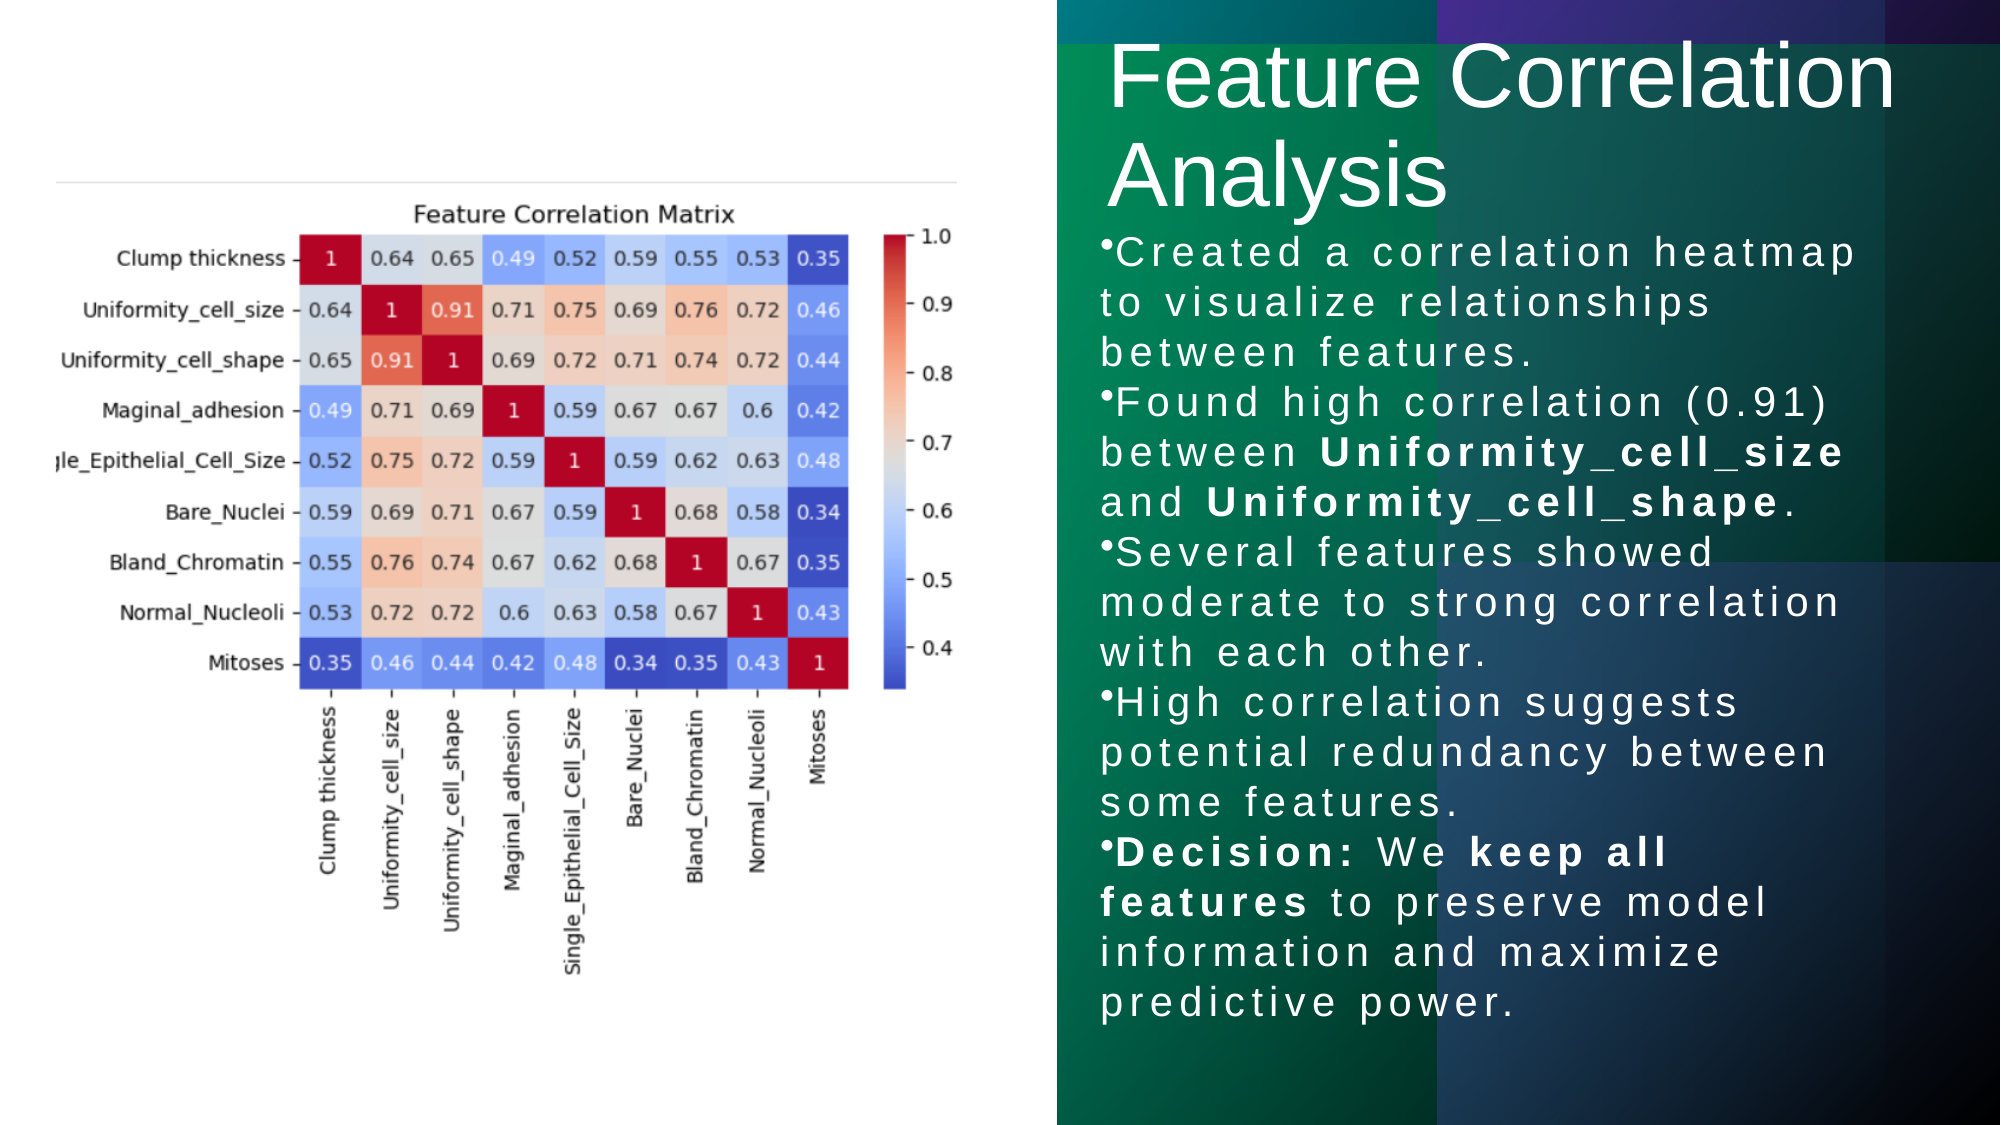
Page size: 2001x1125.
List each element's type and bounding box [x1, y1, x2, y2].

picture [55, 181, 957, 992]
text_box [0, 0, 2000, 1125]
